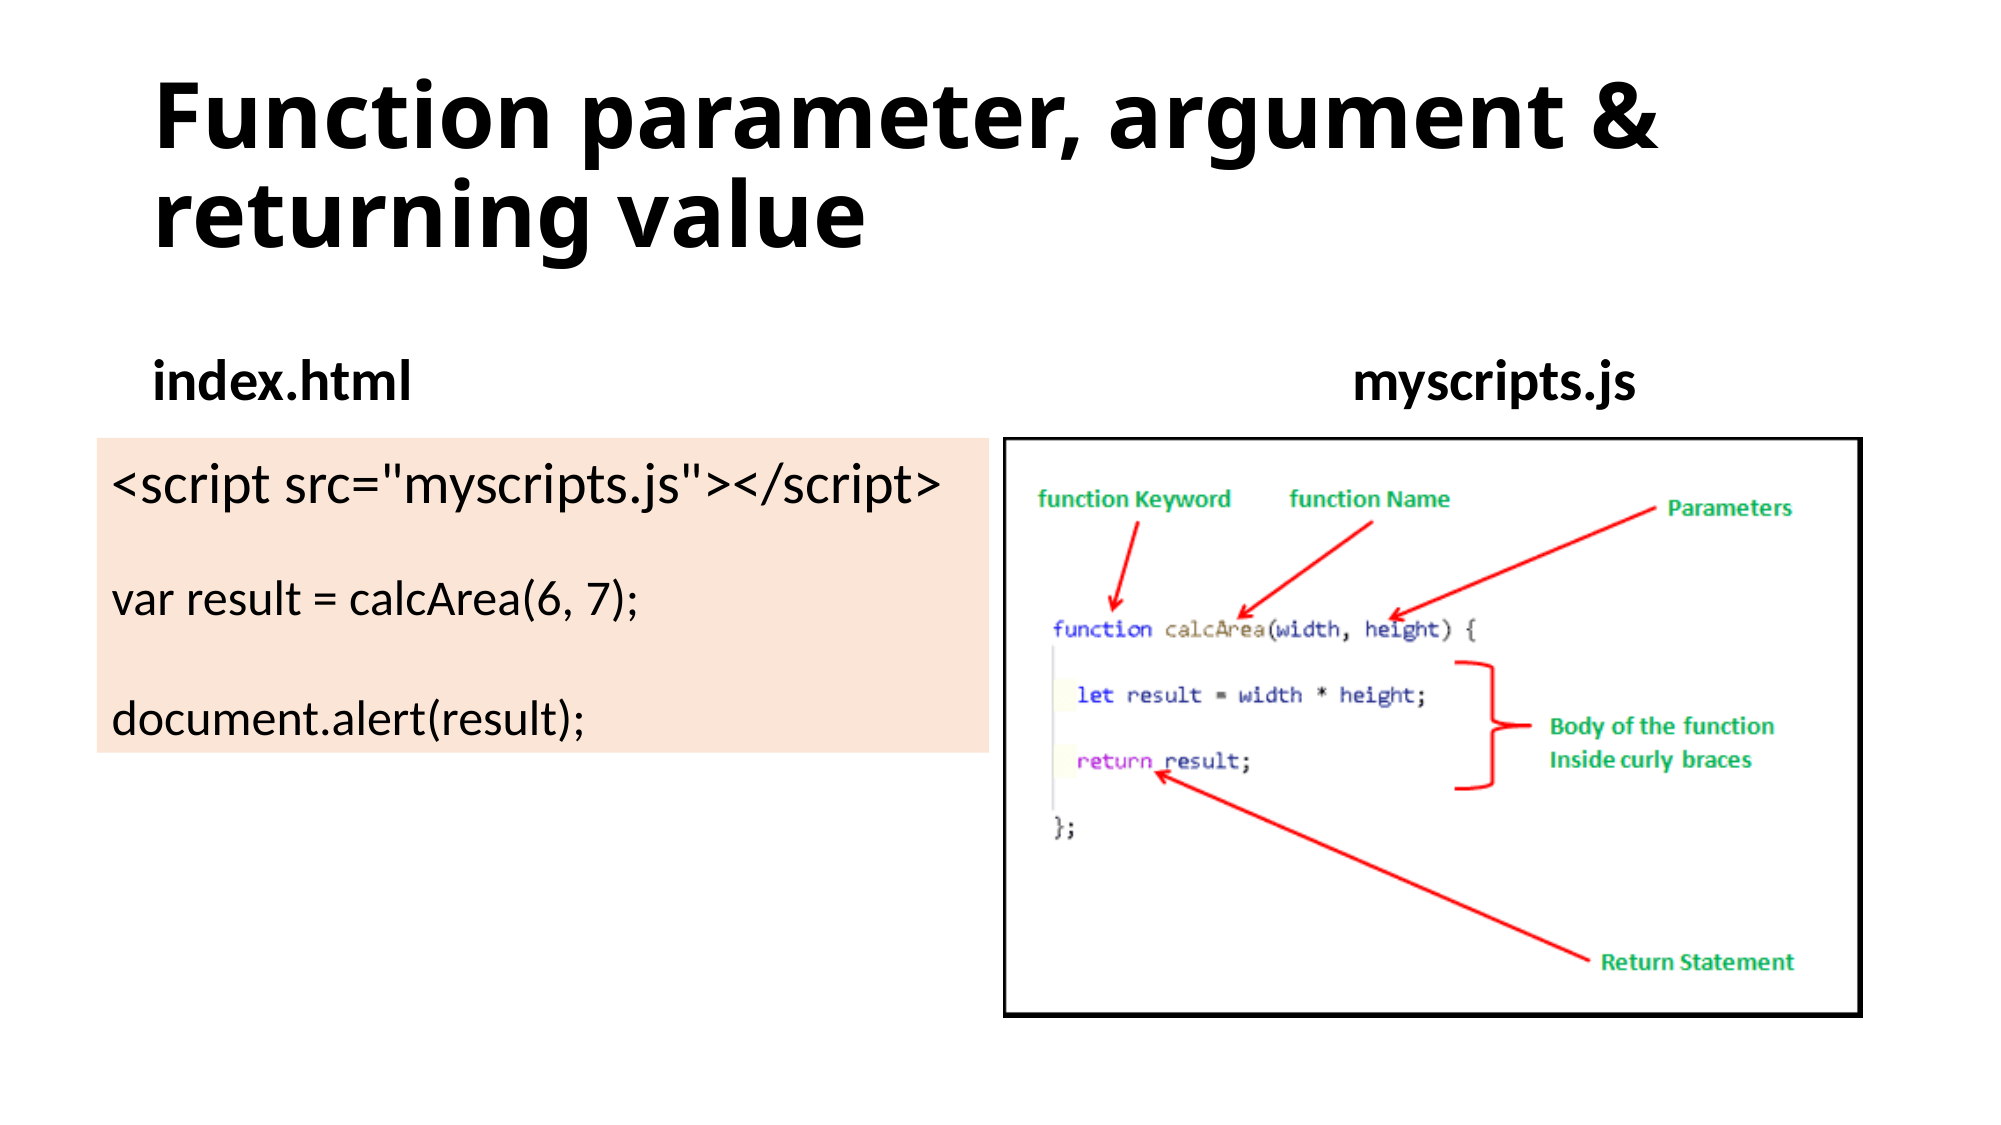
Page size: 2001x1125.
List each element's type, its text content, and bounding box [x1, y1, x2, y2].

picture [1003, 437, 1863, 1018]
text_box <script src="myscripts.js"></script> var result = calcArea(6, 7); document.alert(result); [96, 437, 990, 753]
title Function parameter, argument & returning value [137, 59, 1863, 278]
list index.html myscripts.js [137, 299, 1863, 1014]
